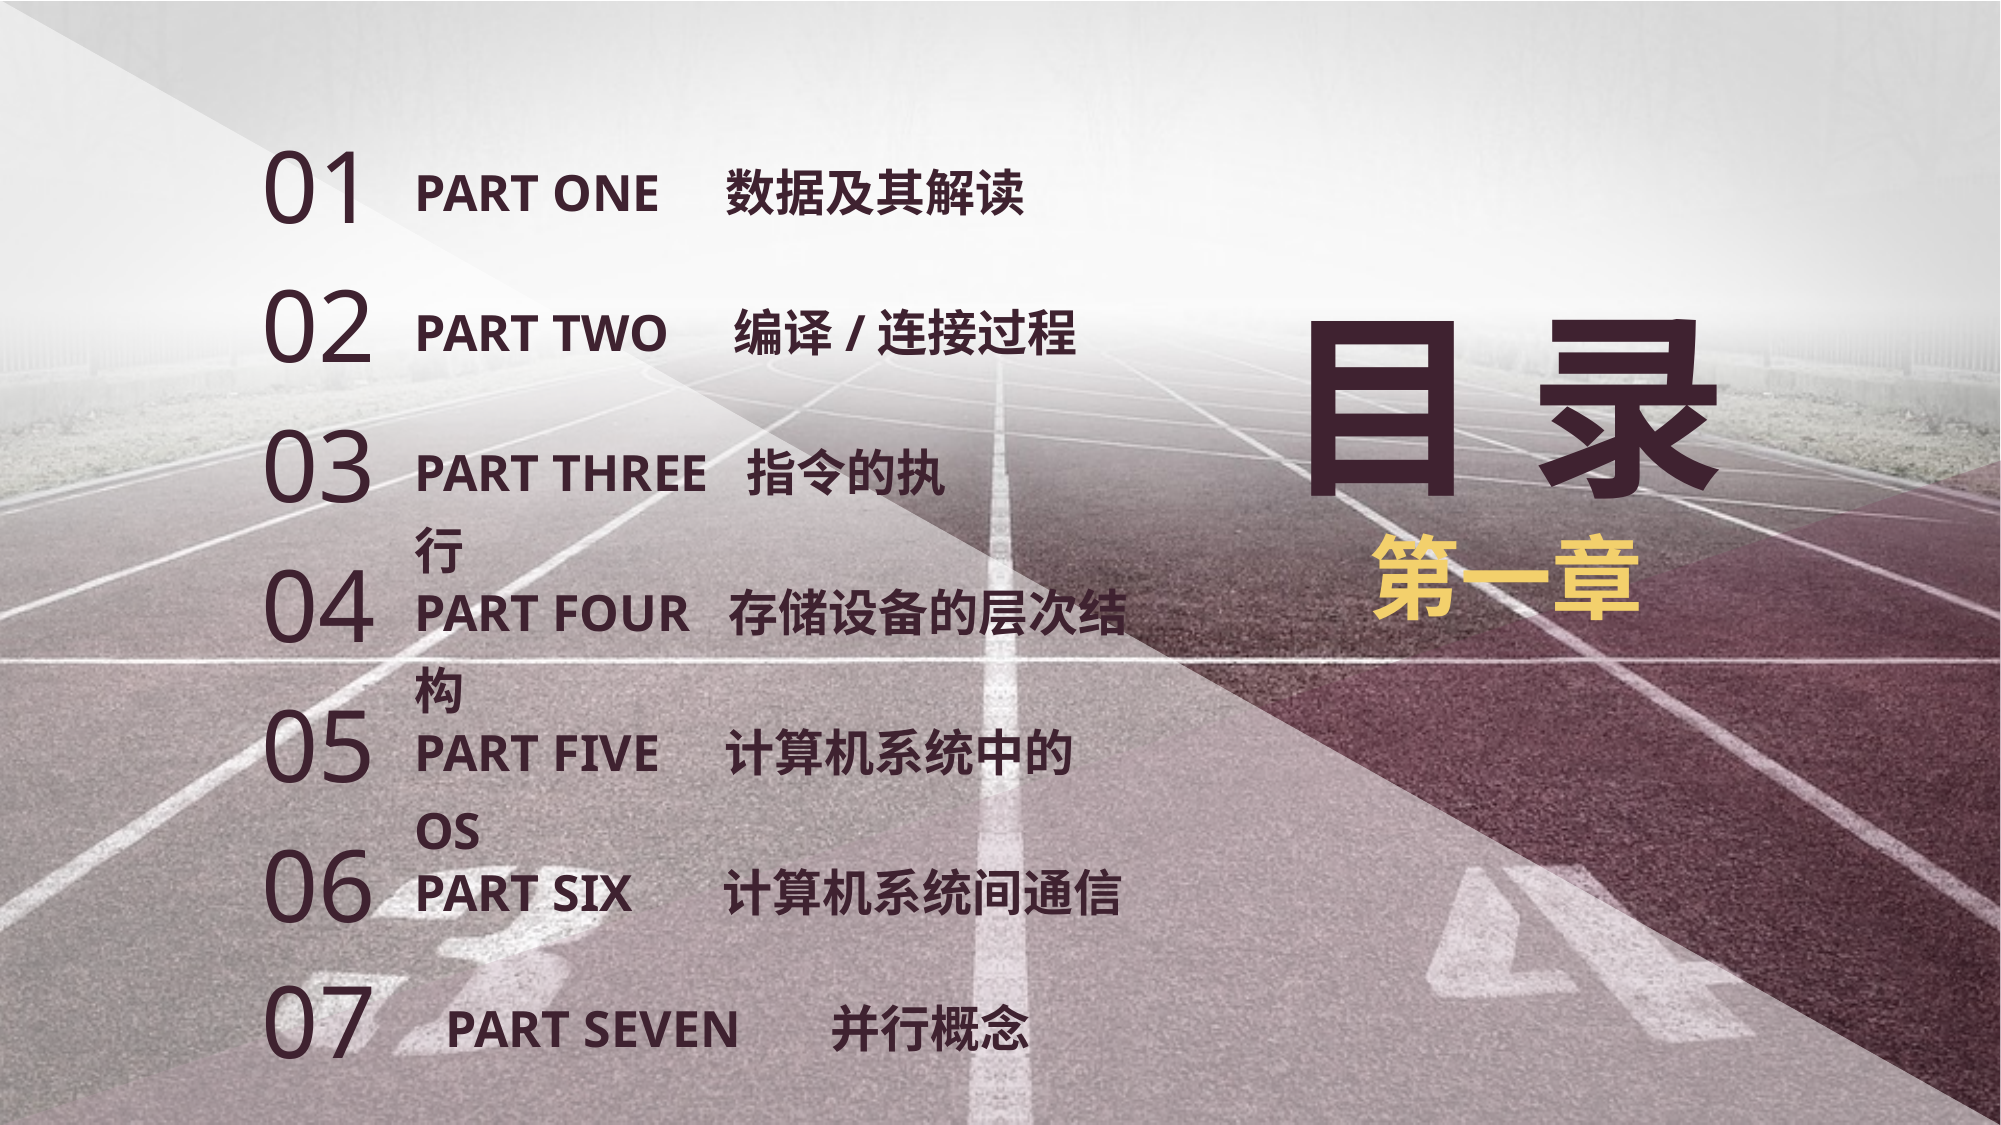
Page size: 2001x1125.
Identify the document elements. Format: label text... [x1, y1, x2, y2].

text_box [247, 535, 1178, 672]
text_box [247, 951, 1105, 1088]
picture [4, 1, 2001, 707]
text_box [247, 395, 1005, 532]
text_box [247, 255, 1105, 392]
text_box 目 录 第一章 [1268, 273, 1744, 639]
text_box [247, 815, 1194, 952]
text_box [247, 675, 1132, 812]
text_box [247, 115, 1178, 253]
